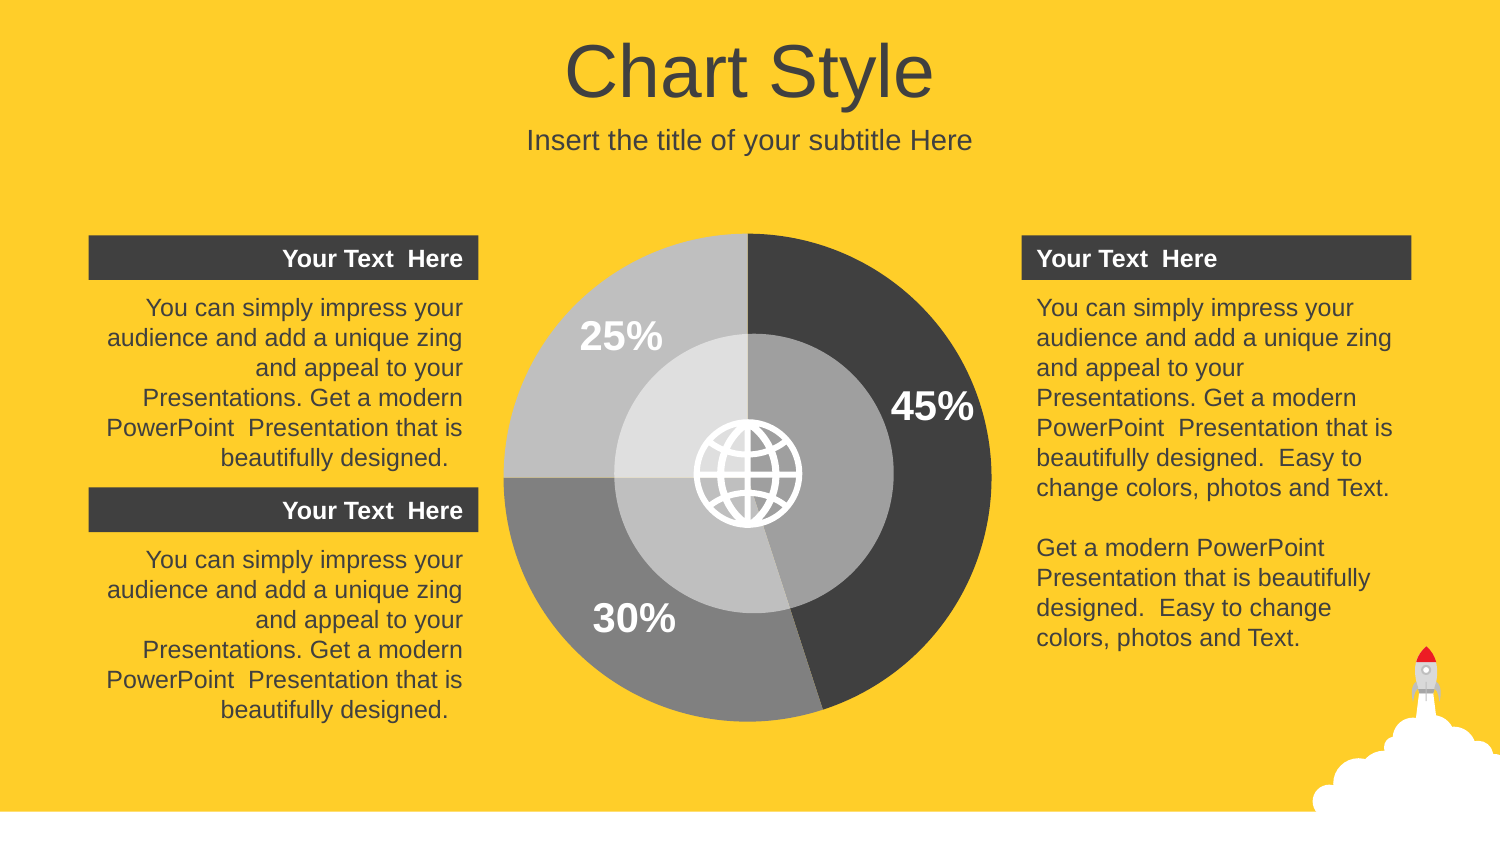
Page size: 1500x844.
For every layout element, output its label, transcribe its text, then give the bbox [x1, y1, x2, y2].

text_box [88, 235, 479, 482]
list Insert the title of your subtitle Here [0, 114, 1500, 162]
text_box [88, 487, 479, 734]
list Chart Style [0, 20, 1500, 114]
chart [462, 200, 1046, 747]
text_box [1021, 235, 1412, 664]
